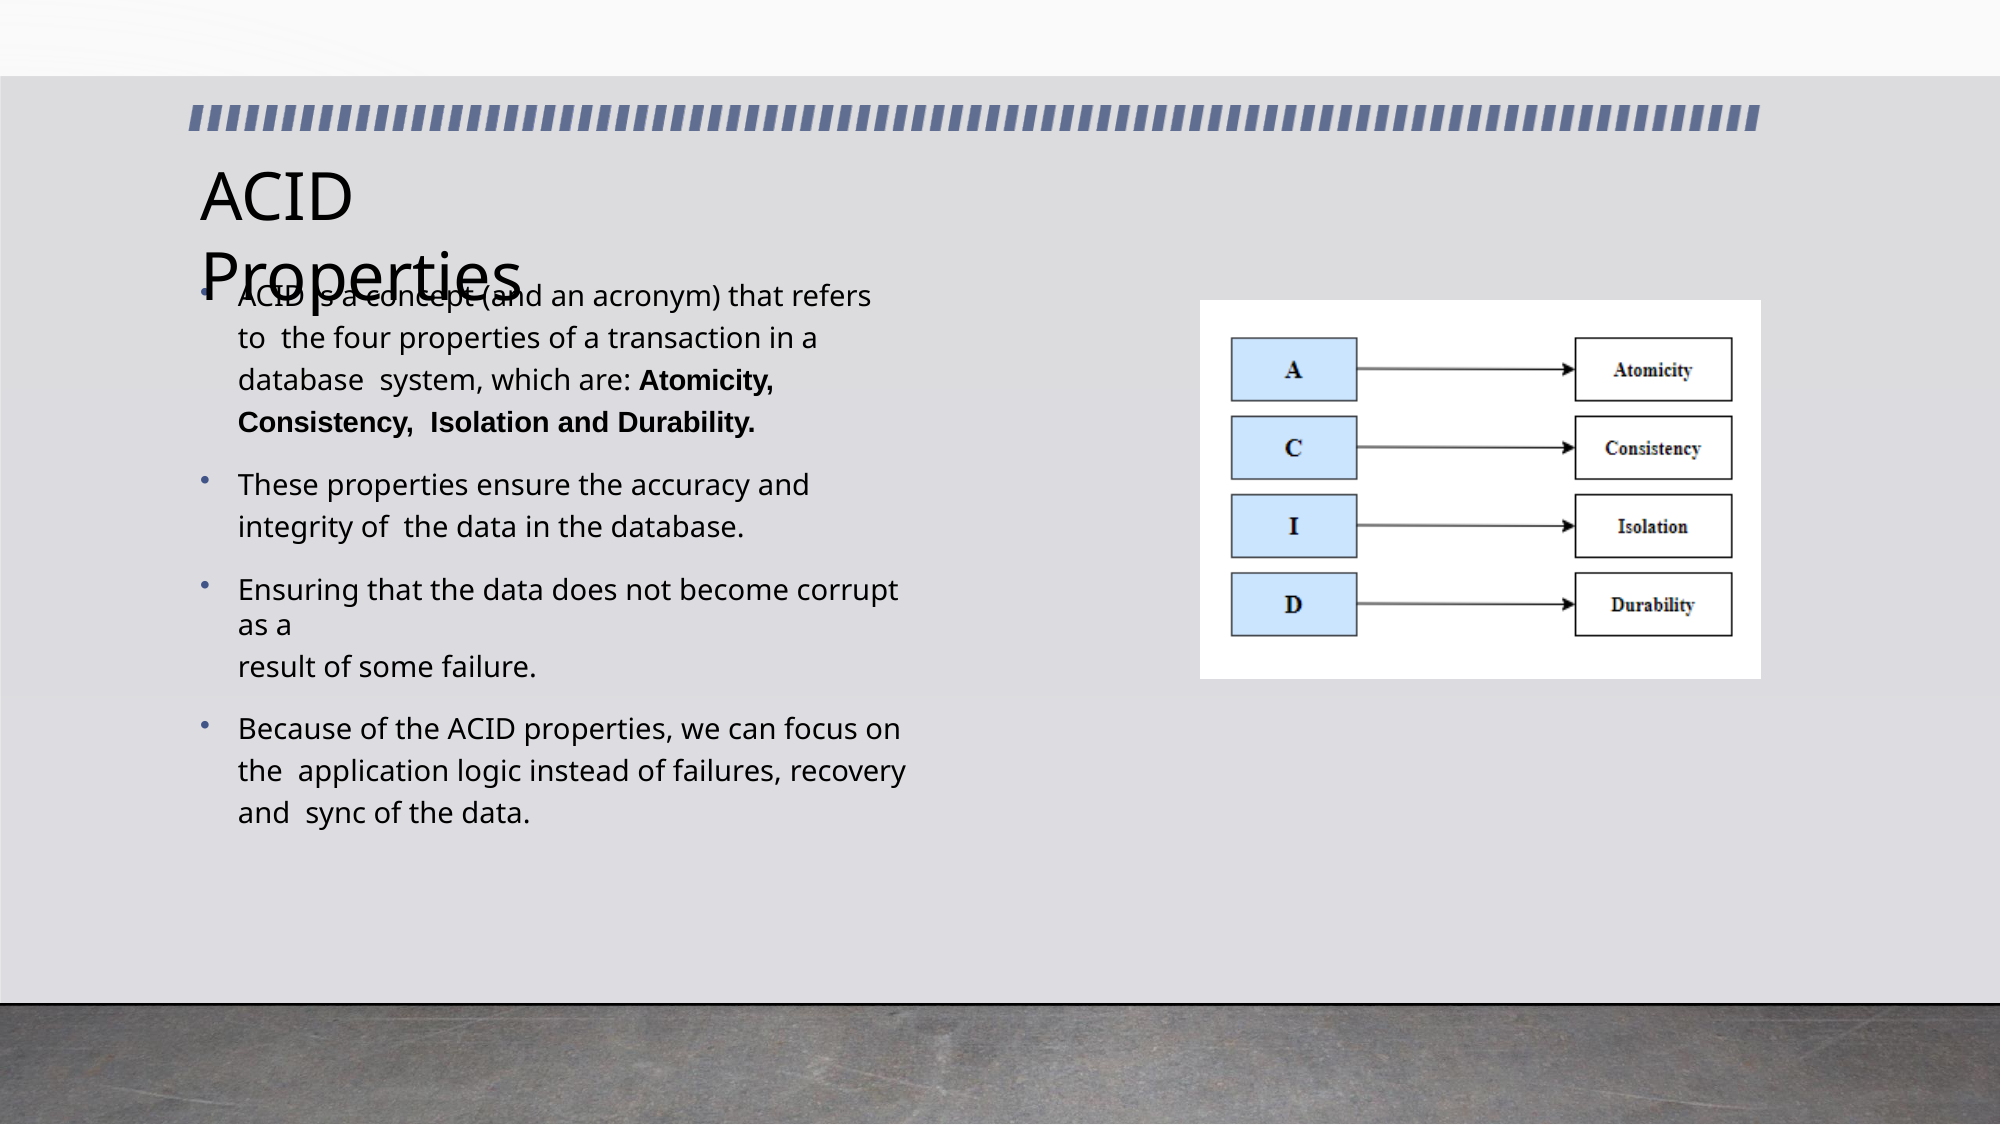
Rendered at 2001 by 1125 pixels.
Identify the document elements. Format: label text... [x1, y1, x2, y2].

picture [0, 1006, 2000, 1125]
title ACID Properties [198, 151, 685, 342]
picture [0, 0, 2000, 1003]
text_box ACID is a concept (and an acronym) that refers to the four properties of a transaction in a database system, which are: Atomicity, Consistency, Isolation and Durability. These properties ensure the accuracy and integrity of the data in the database. Ensuring that the data does not become corrupt as a result of some failure. Because of the ACID properties, we can focus on the application logic instead of failures, recovery and sync of the data. [198, 268, 927, 830]
